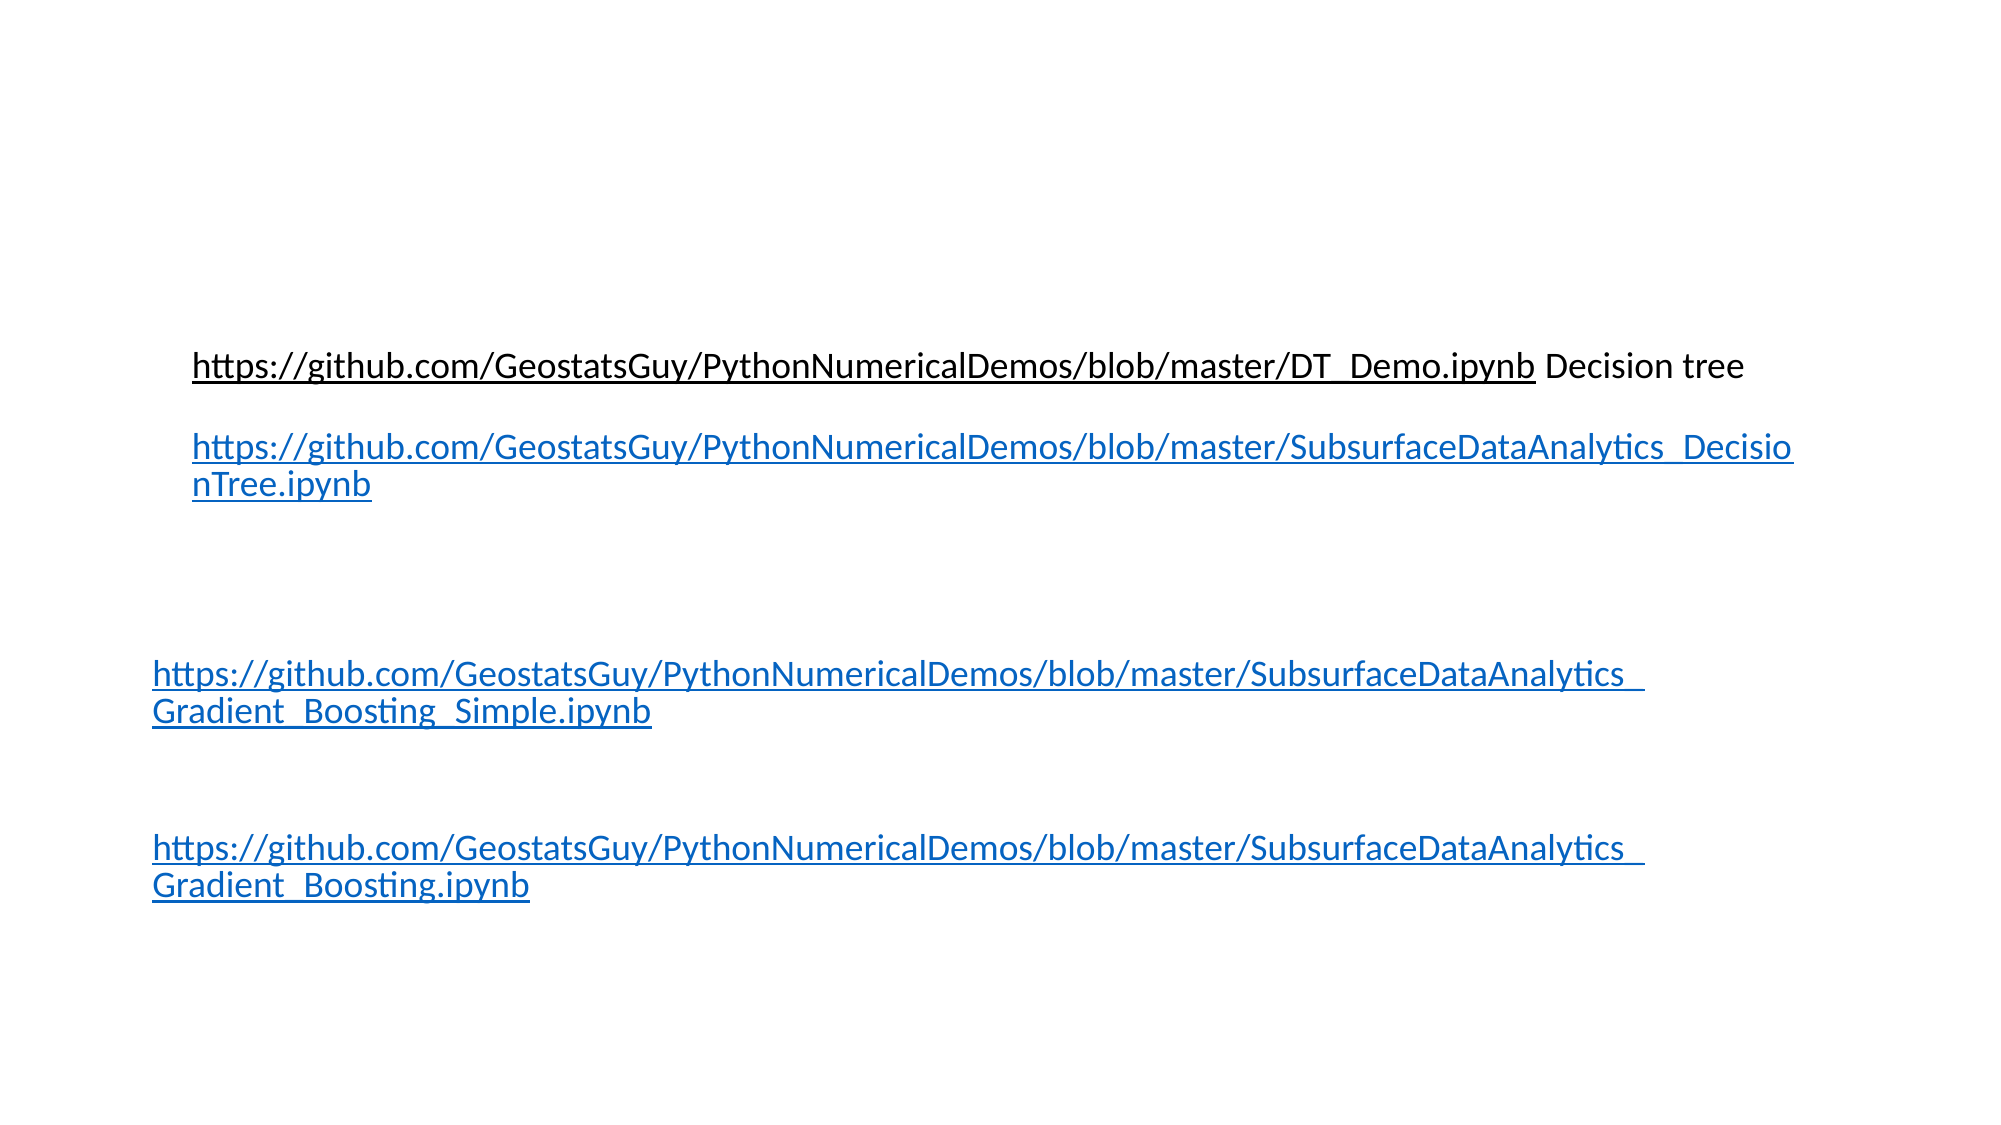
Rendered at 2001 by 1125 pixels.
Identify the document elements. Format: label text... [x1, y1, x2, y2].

text_box https://github.com/GeostatsGuy/PythonNumericalDemos/blob/master/DT_Demo.ipynb Decision tree [177, 333, 1863, 394]
text_box https://github.com/GeostatsGuy/PythonNumericalDemos/blob/master/SubsurfaceDataAnalytics_Gradient_Boosting_Simple.ipynb [137, 641, 1663, 702]
text_box https://github.com/GeostatsGuy/PythonNumericalDemos/blob/master/SubsurfaceDataAnalytics_Gradient_Boosting.ipynb [137, 815, 1663, 875]
text_box https://github.com/GeostatsGuy/PythonNumericalDemos/blob/master/SubsurfaceDataAnalytics_DecisionTree.ipynb [177, 414, 1823, 475]
